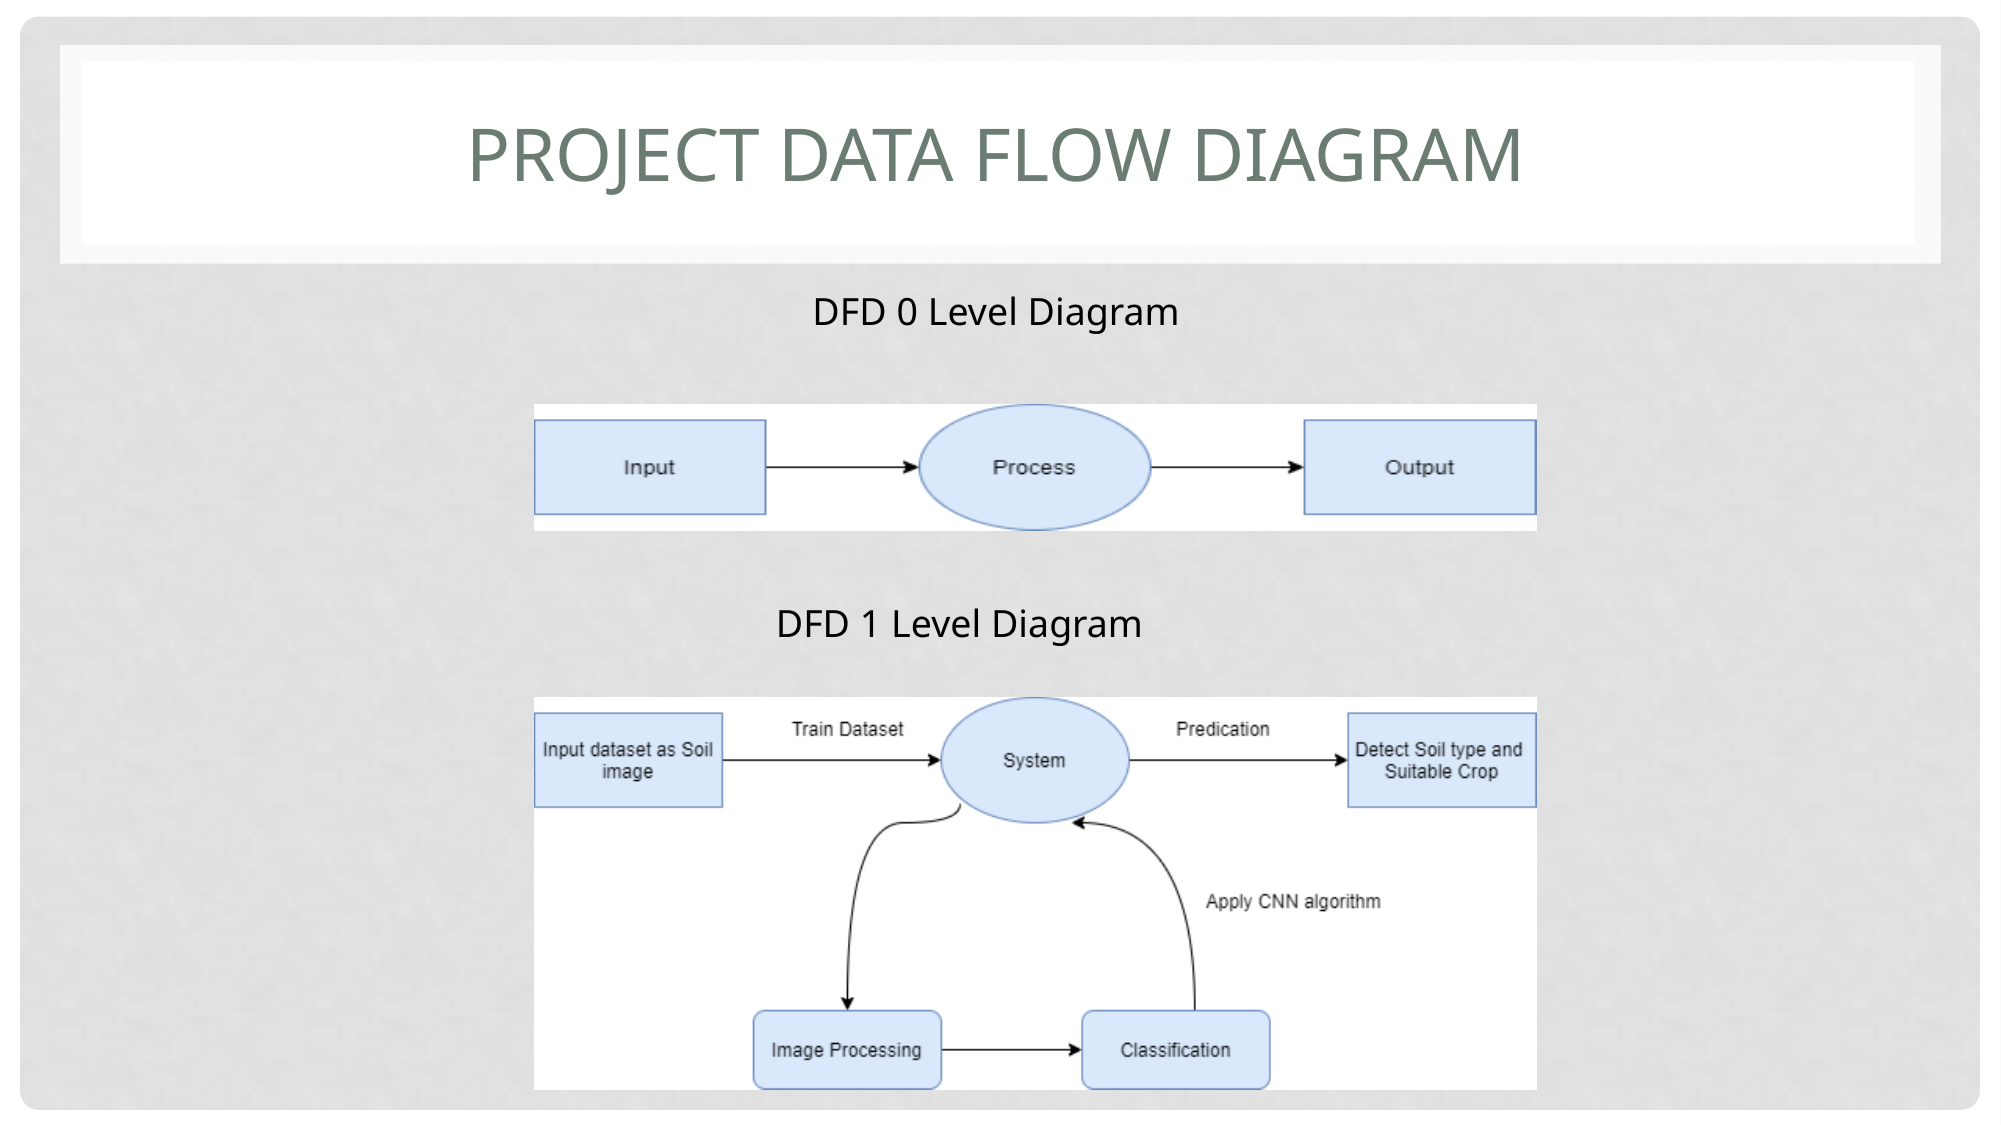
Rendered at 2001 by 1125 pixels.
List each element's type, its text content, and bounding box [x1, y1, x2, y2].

title Project data flow diagram [93, 66, 1900, 238]
text_box DFD 0 Level Diagram [797, 280, 1388, 340]
picture [534, 697, 1537, 1090]
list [534, 403, 1537, 531]
text_box DFD 1 Level Diagram [760, 592, 1233, 653]
